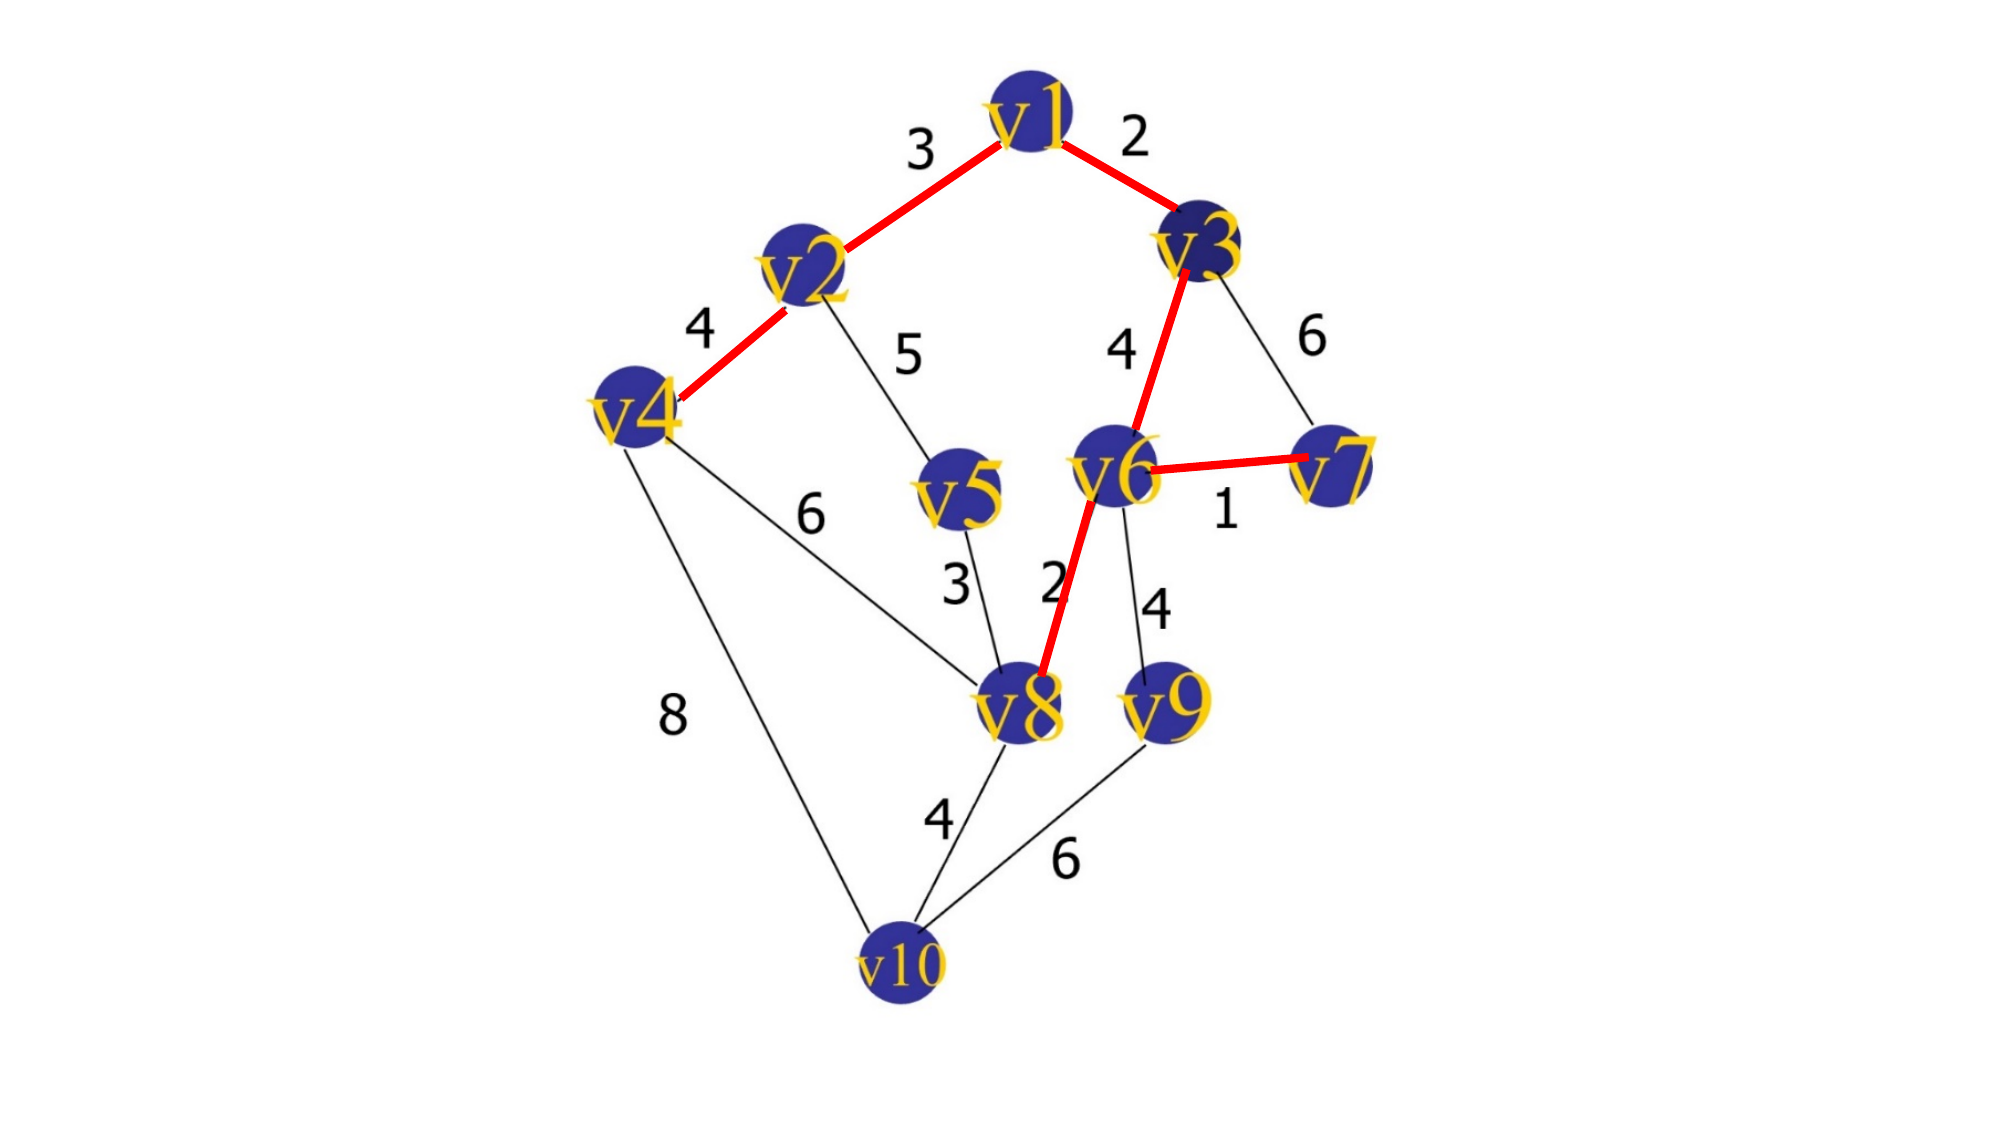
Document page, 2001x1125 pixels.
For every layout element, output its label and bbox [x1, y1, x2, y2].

text_box [680, 310, 786, 399]
text_box [1135, 269, 1187, 430]
text_box [1150, 457, 1309, 471]
text_box [1063, 144, 1177, 209]
text_box [845, 144, 1001, 250]
picture [560, 61, 1404, 1023]
text_box [1041, 501, 1092, 677]
